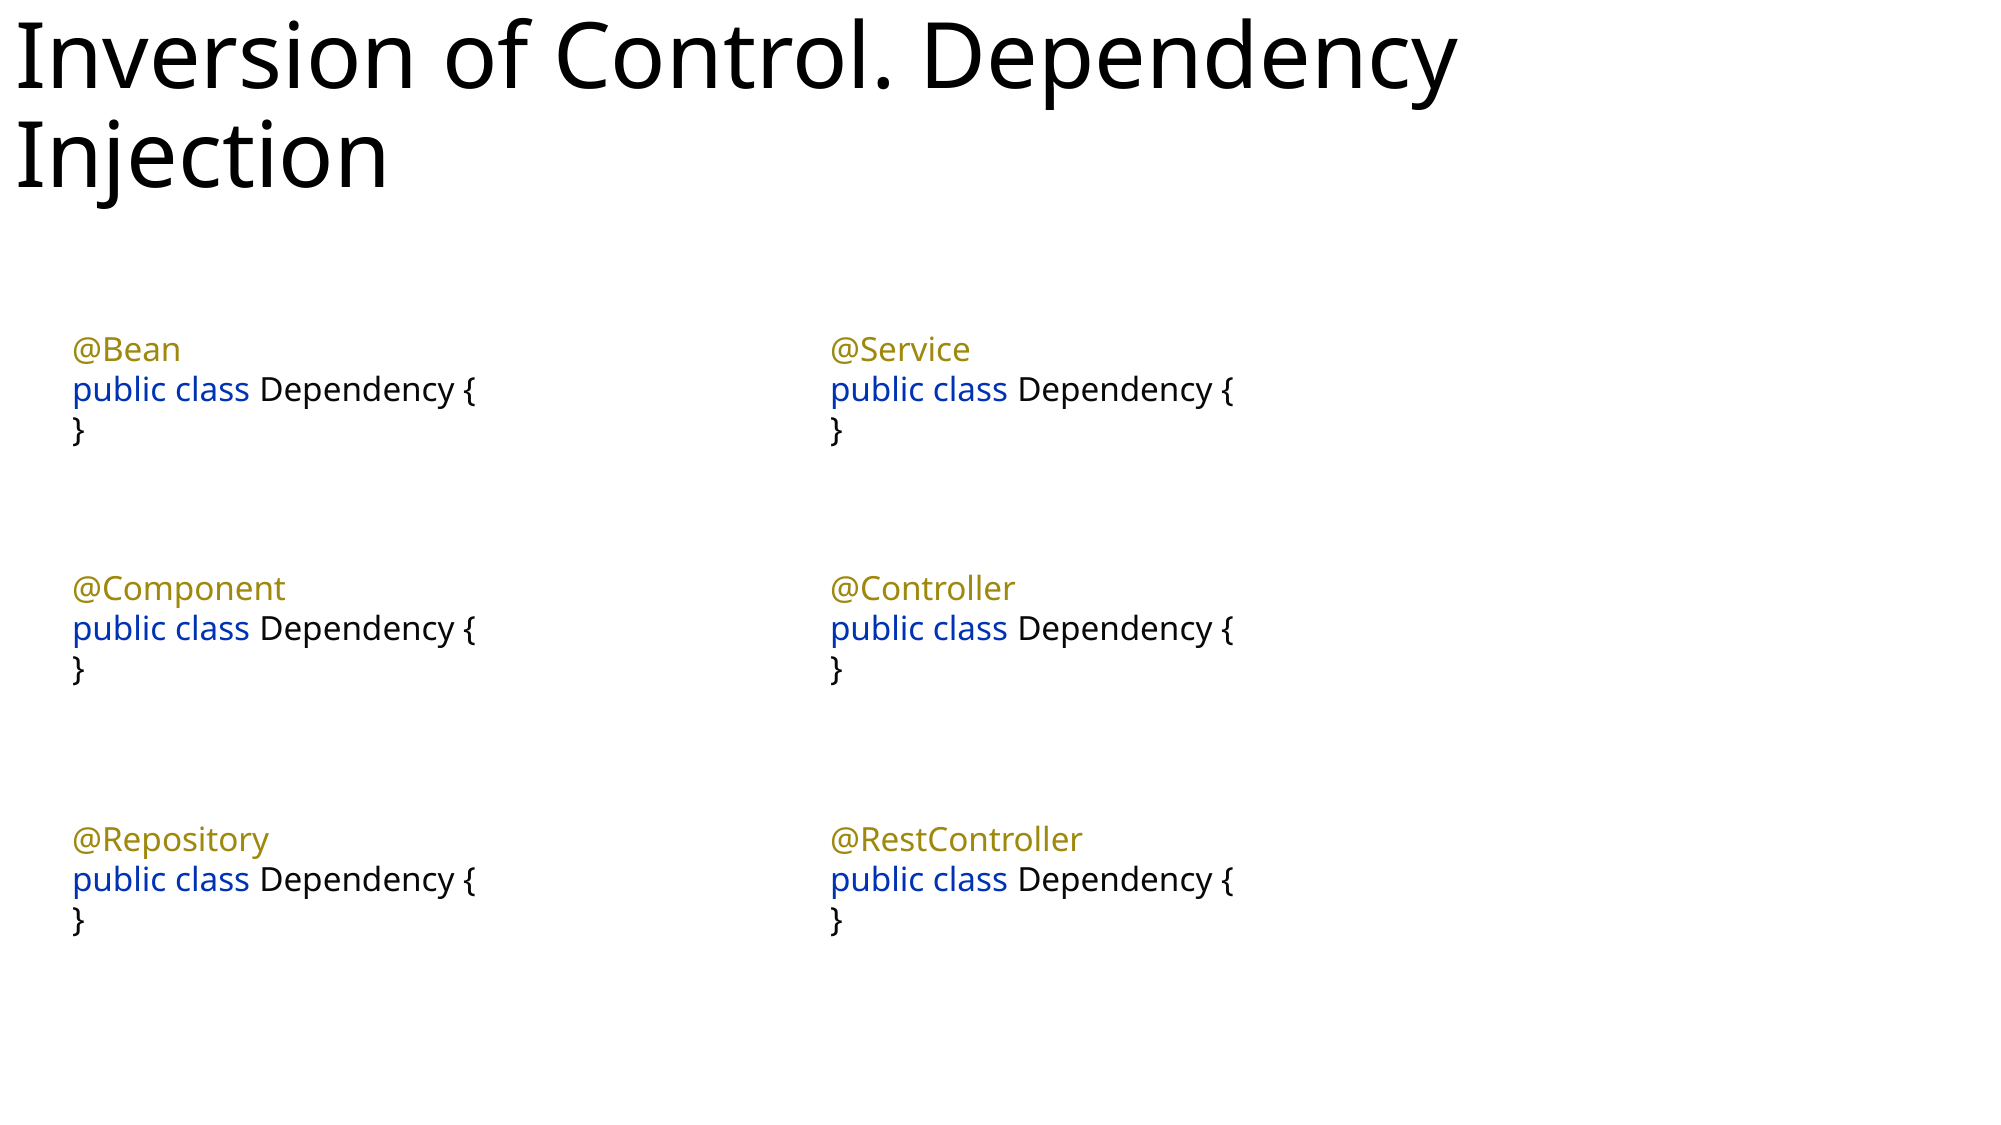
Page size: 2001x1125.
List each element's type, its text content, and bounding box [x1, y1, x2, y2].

title Inversion of Control. Dependency Injection [0, 0, 1725, 218]
text_box @Repository public class Dependency { } [57, 810, 815, 946]
text_box @RestController public class Dependency { } [815, 810, 1692, 946]
text_box @Controller public class Dependency { } [815, 559, 1692, 695]
text_box @Service public class Dependency { } [815, 320, 1692, 456]
text_box @Component public class Dependency { } [57, 559, 815, 695]
text_box @Bean public class Dependency { } [57, 320, 815, 456]
